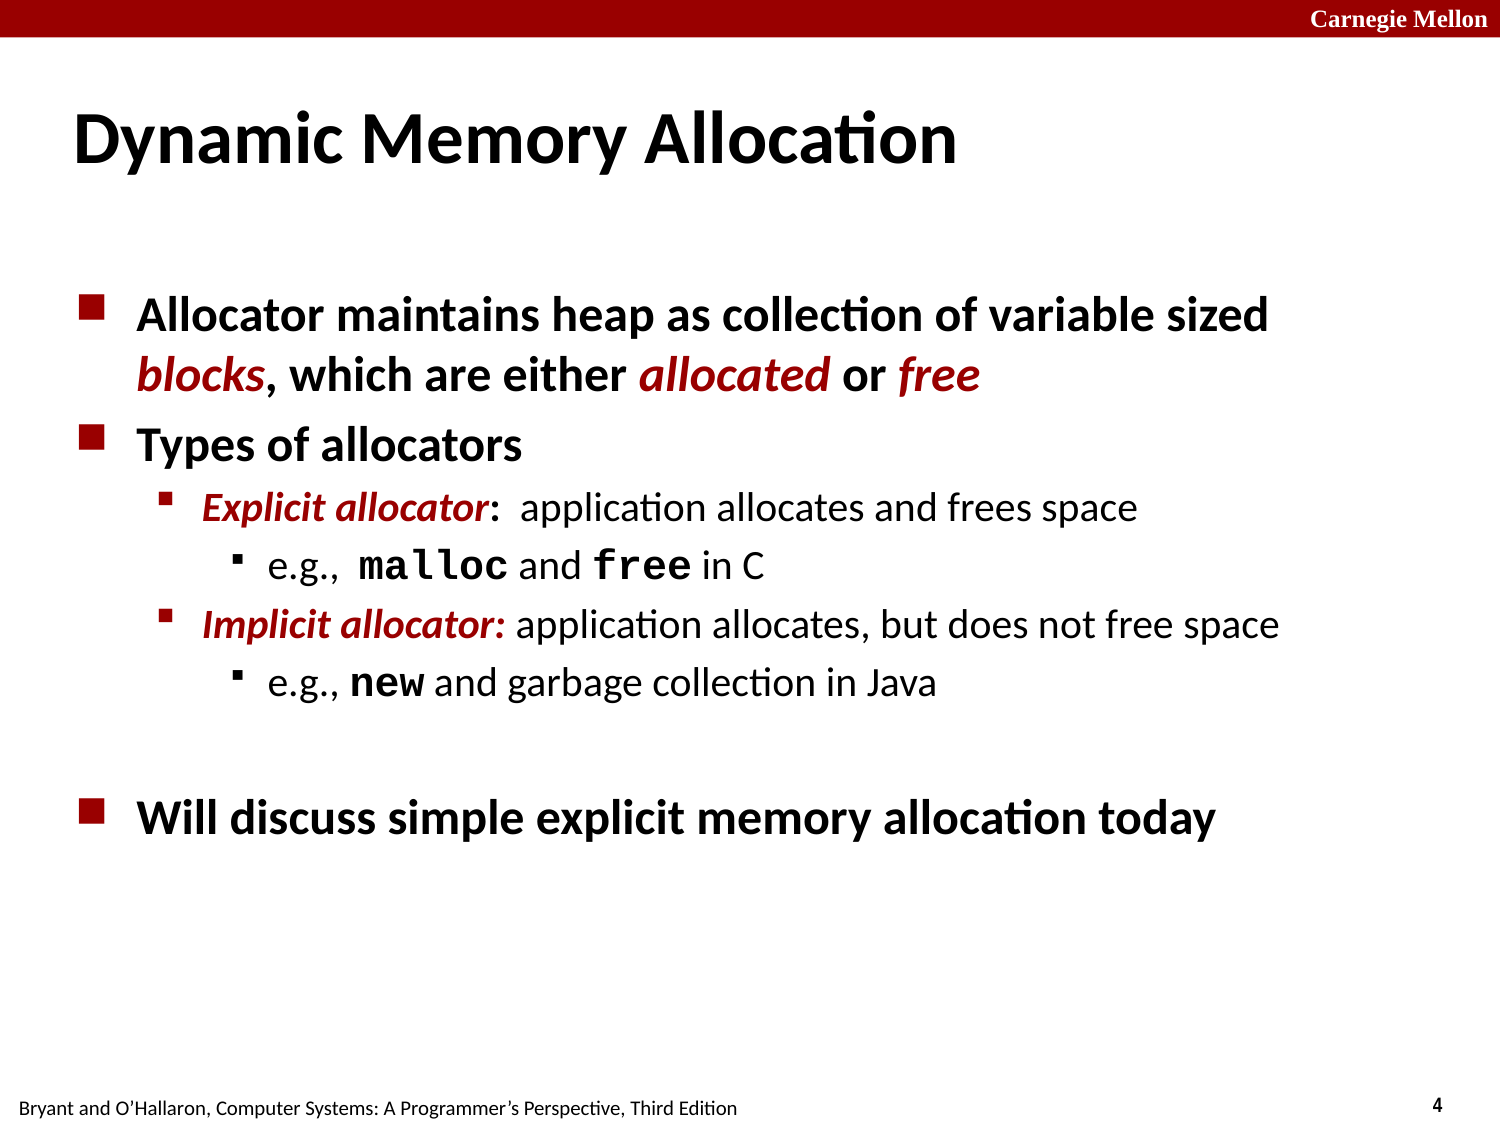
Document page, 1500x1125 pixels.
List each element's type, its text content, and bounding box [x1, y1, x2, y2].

list Allocator maintains heap as collection of variable sized blocks, which are either allocated or free Types of allocators Explicit allocator: application allocates and frees space e.g., malloc and free in C Implicit allocator: application allocates, but does not free space e.g., new and garbage collection in Java Will discuss simple explicit memory allocation today [64, 273, 1361, 988]
title Dynamic Memory Allocation [58, 71, 1305, 197]
